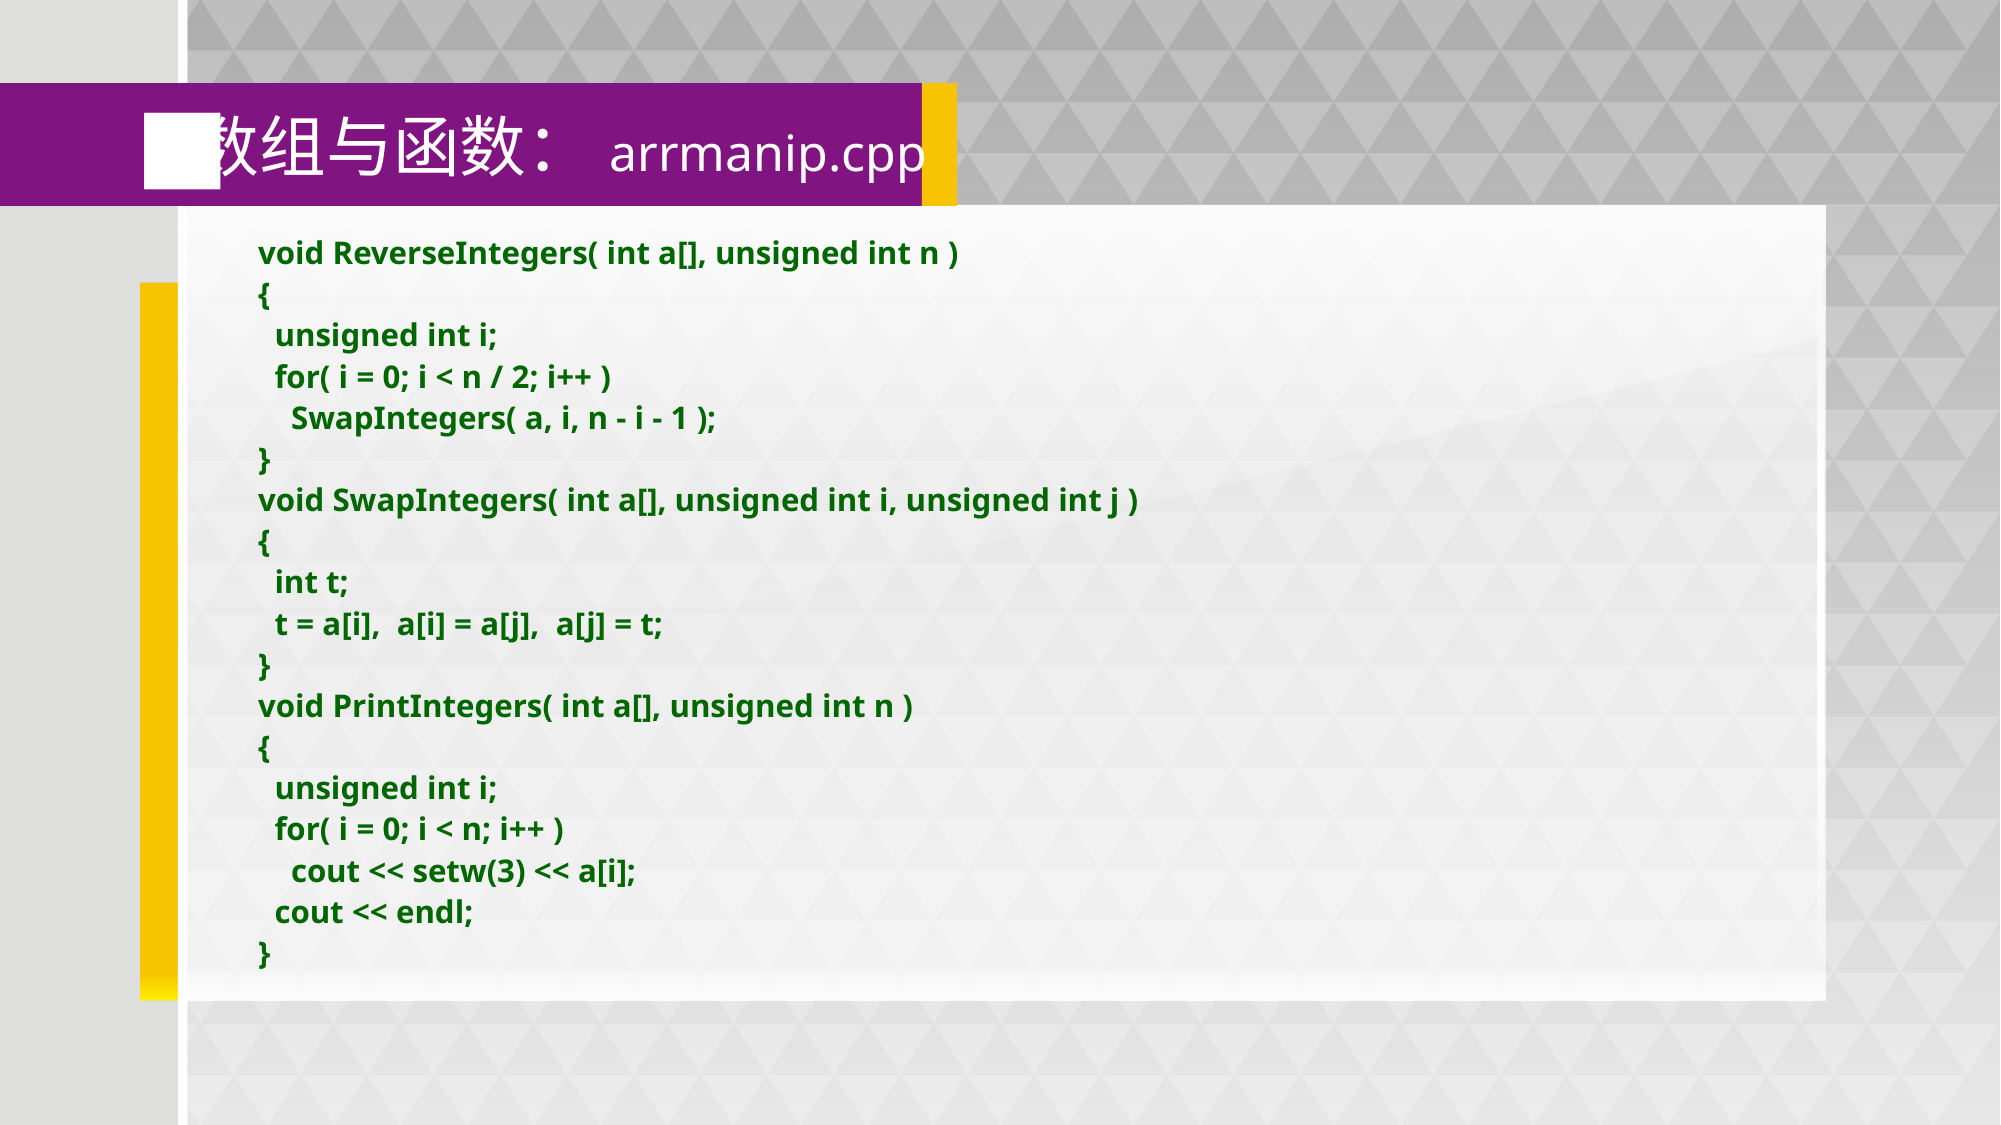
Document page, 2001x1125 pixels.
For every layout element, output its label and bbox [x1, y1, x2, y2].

picture [0, 0, 2000, 1125]
text_box [120, 69, 938, 206]
